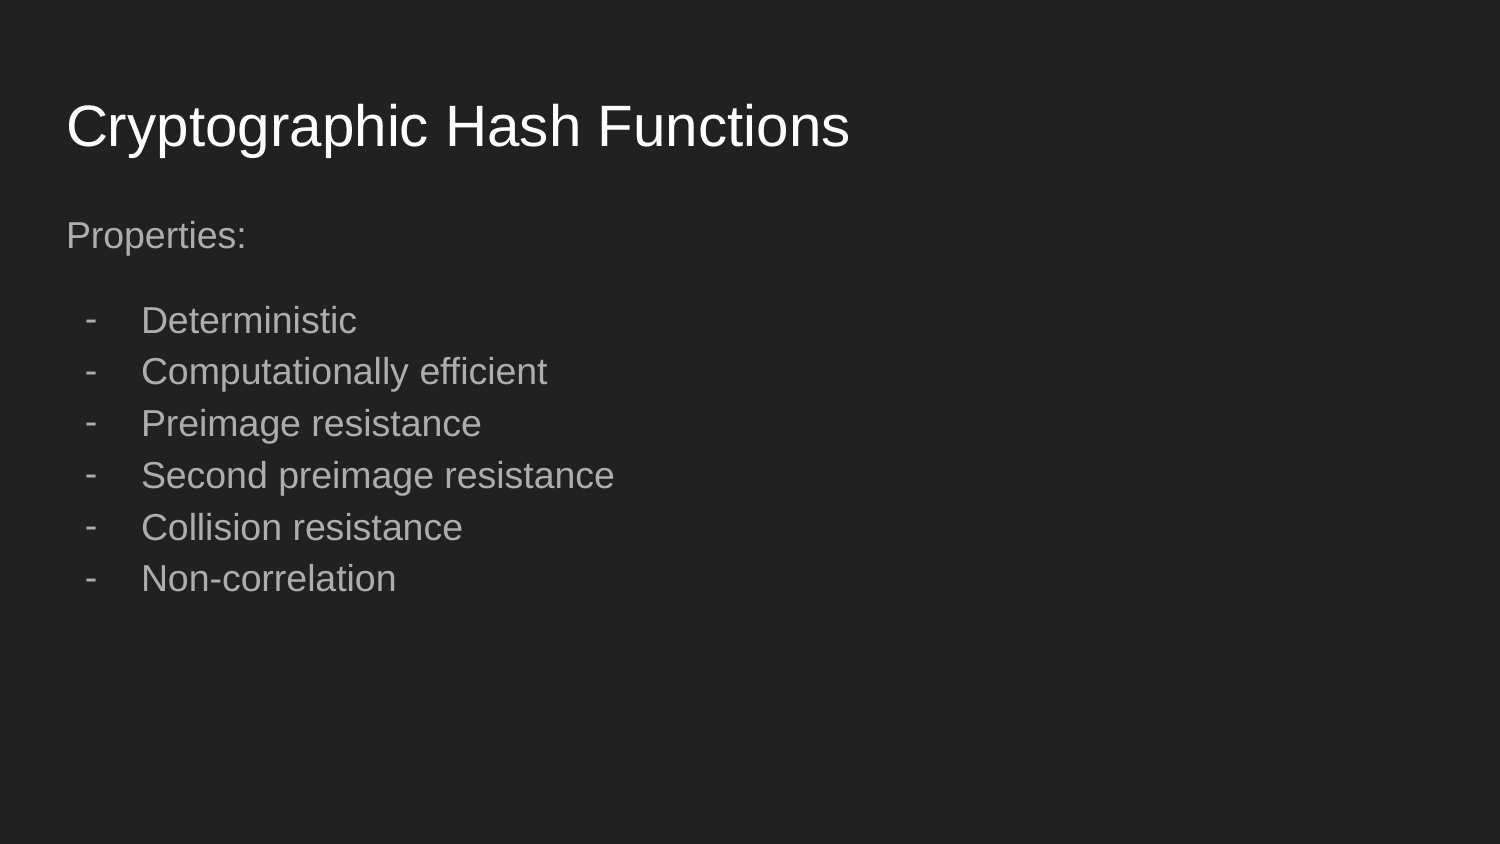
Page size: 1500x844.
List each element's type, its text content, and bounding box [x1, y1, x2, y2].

list Properties: Deterministic Computationally efficient Preimage resistance Second preimage resistance Collision resistance Non-correlation [51, 189, 1449, 750]
title Cryptographic Hash Functions [51, 72, 1449, 167]
